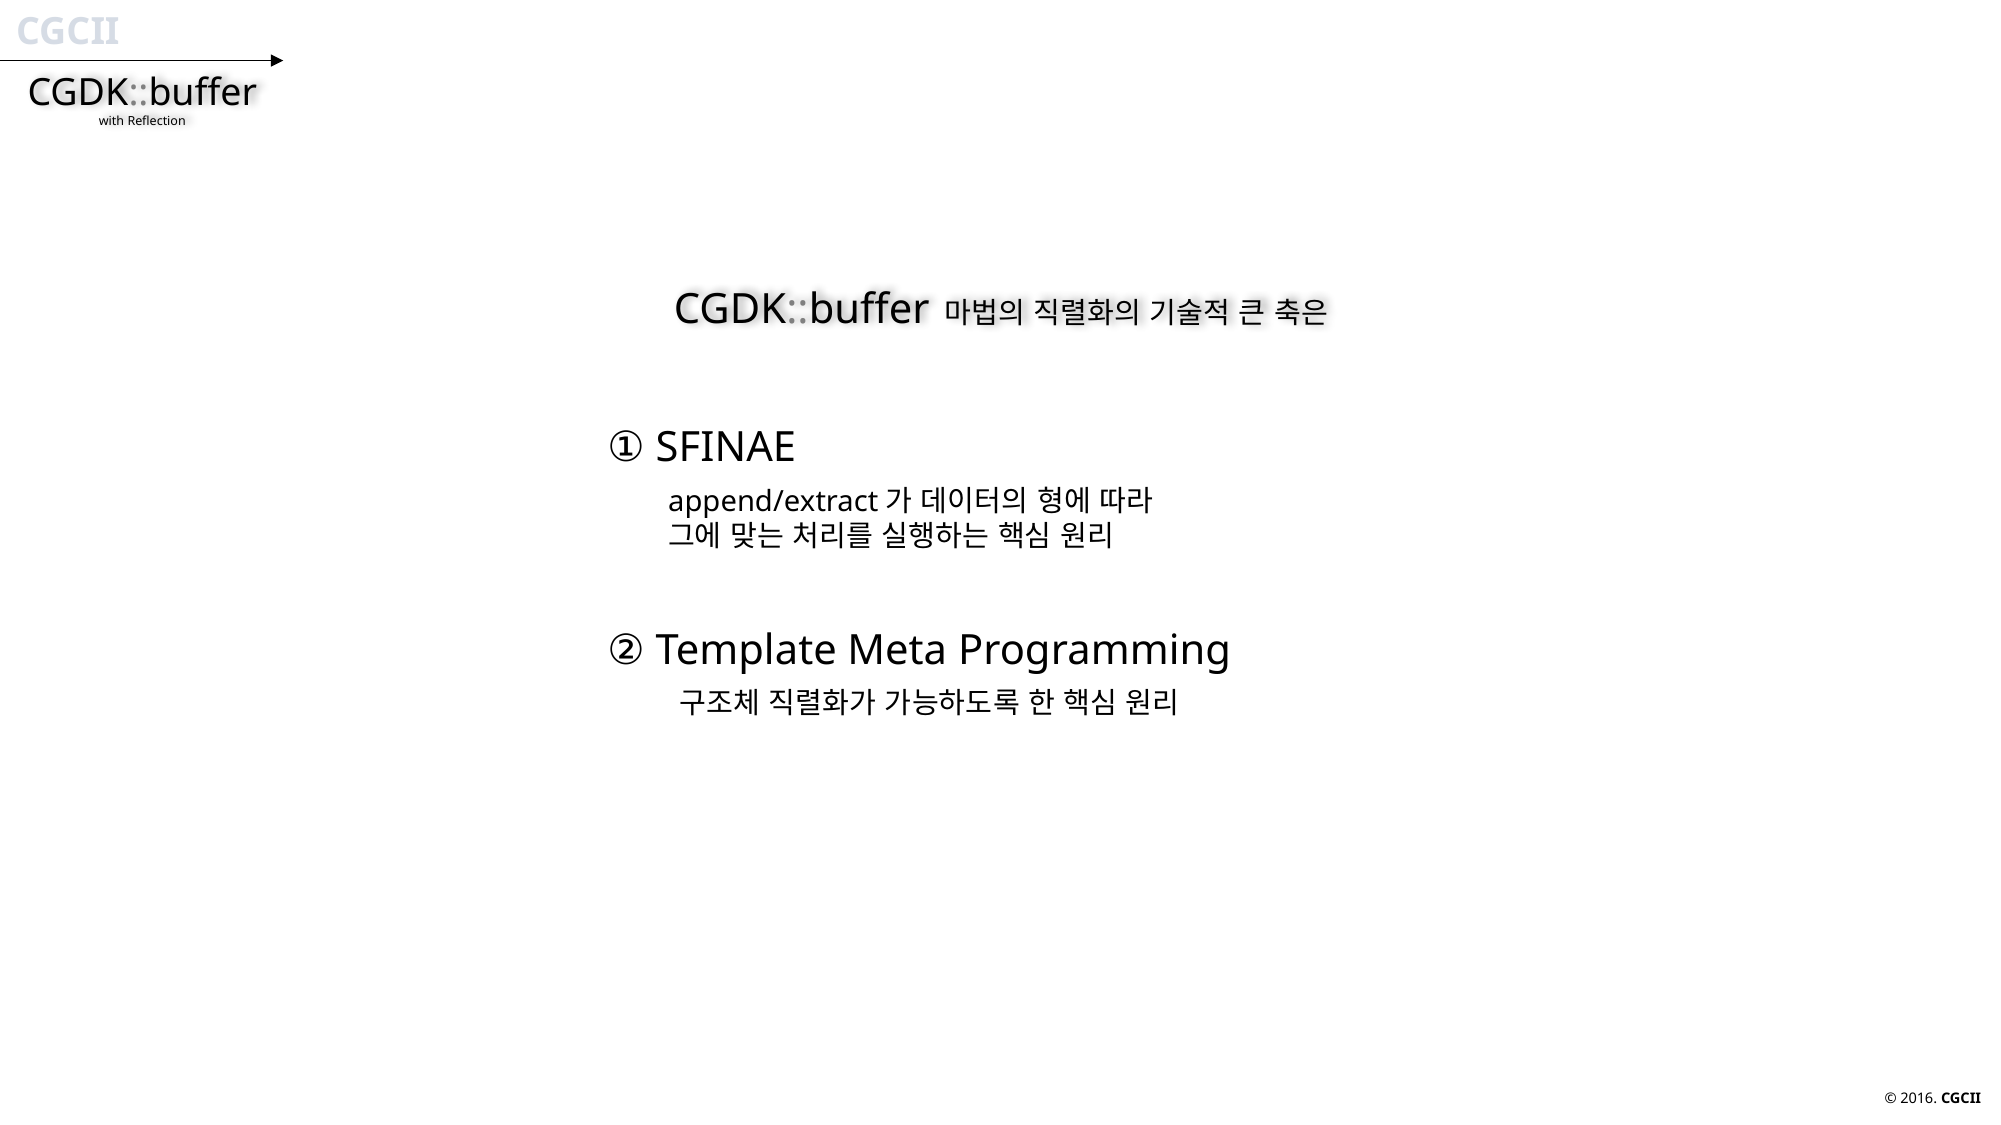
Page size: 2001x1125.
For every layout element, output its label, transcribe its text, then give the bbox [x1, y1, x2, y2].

text_box CGCII [1, 0, 135, 54]
text_box 구조체 직렬화가 가능하도록 한 핵심 원리 [664, 677, 1480, 727]
text_box append/extract가 데이터의 형에 따라 그에 맞는 처리를 실행하는 핵심 원리 [653, 475, 1469, 560]
text_box © 2016. CGCII [1598, 1084, 1997, 1124]
text_box ① SFINAE [592, 412, 1077, 477]
text_box ② Template Meta Programming [592, 615, 1408, 681]
text_box CGDK::buffer with Reflection [0, 60, 309, 166]
text_box CGDK::buffer 마법의 직렬화의 기술적 큰 축은 [600, 274, 1402, 339]
